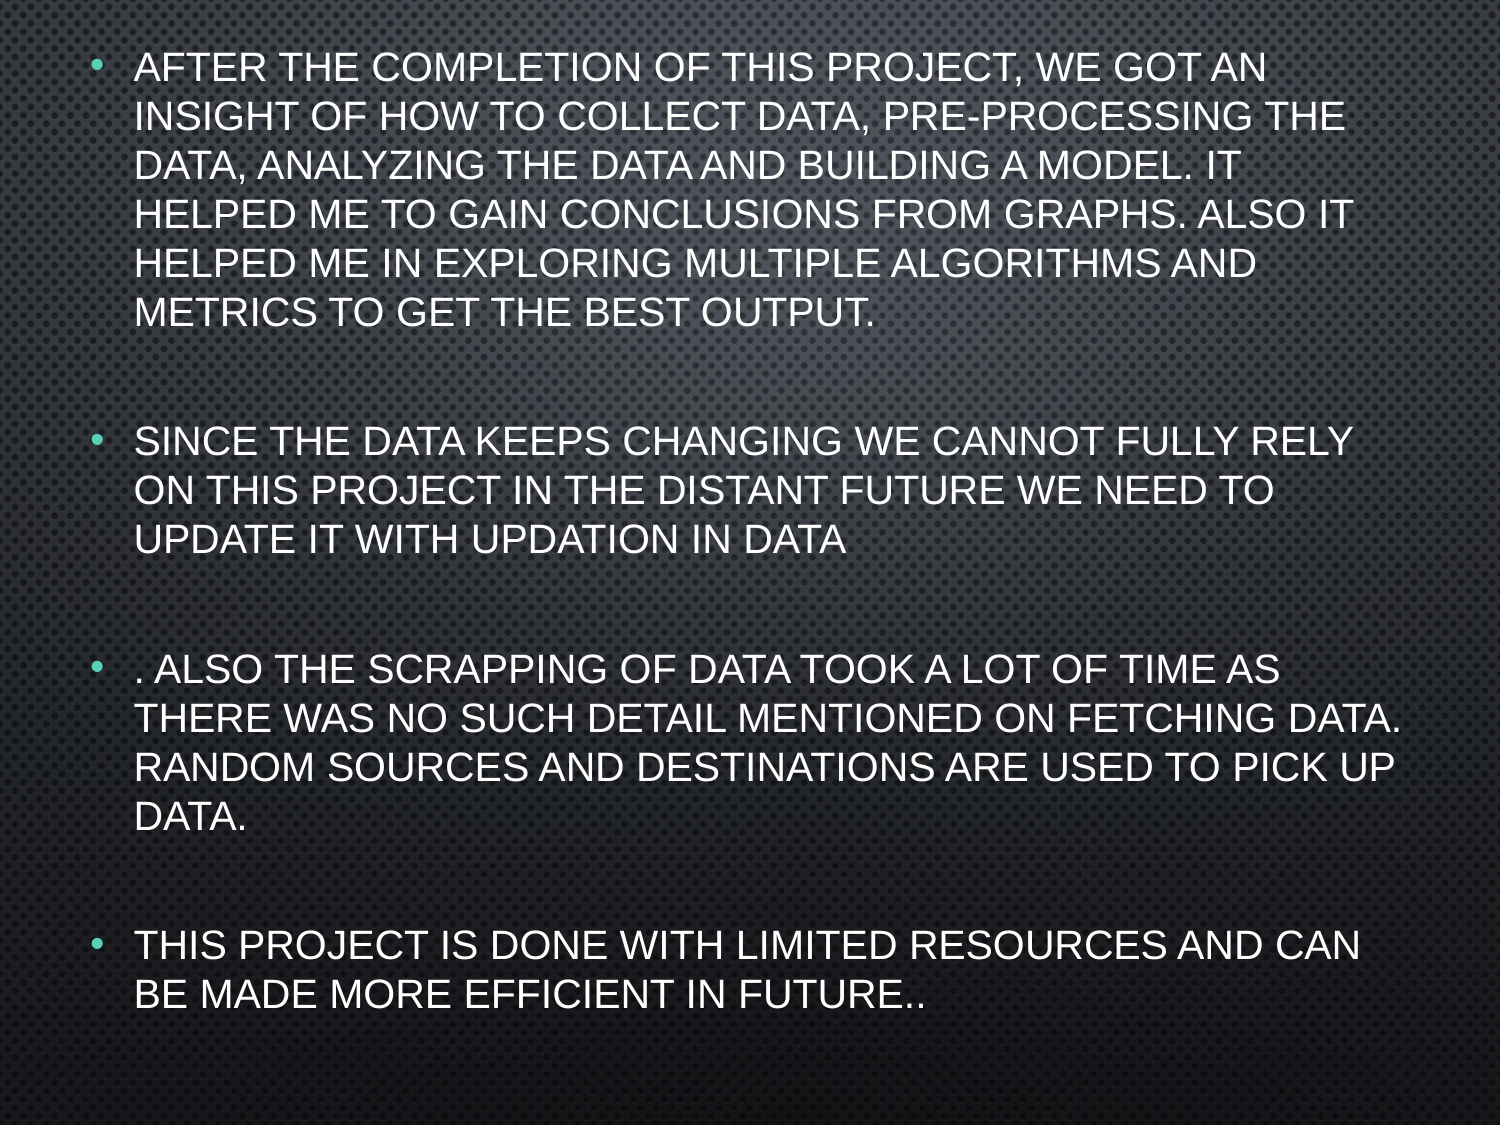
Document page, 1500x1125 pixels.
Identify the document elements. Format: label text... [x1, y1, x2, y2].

list After the completion of this project, we got an insight of how to collect data, pre-processing the data, analyzing the data and building a model. It helped me to gain conclusions from graphs. Also it helped me in exploring multiple algorithms and metrics to get the best output. Since the data keeps changing we cannot fully rely on this project in the distant future we need to update it with updation in data . Also the scrapping of data took a lot of time as there was no such detail mentioned on fetching data. Random sources and destinations are used to pick up data. This project is done with limited resources and can be made more efficient in future.. [75, 32, 1425, 1038]
